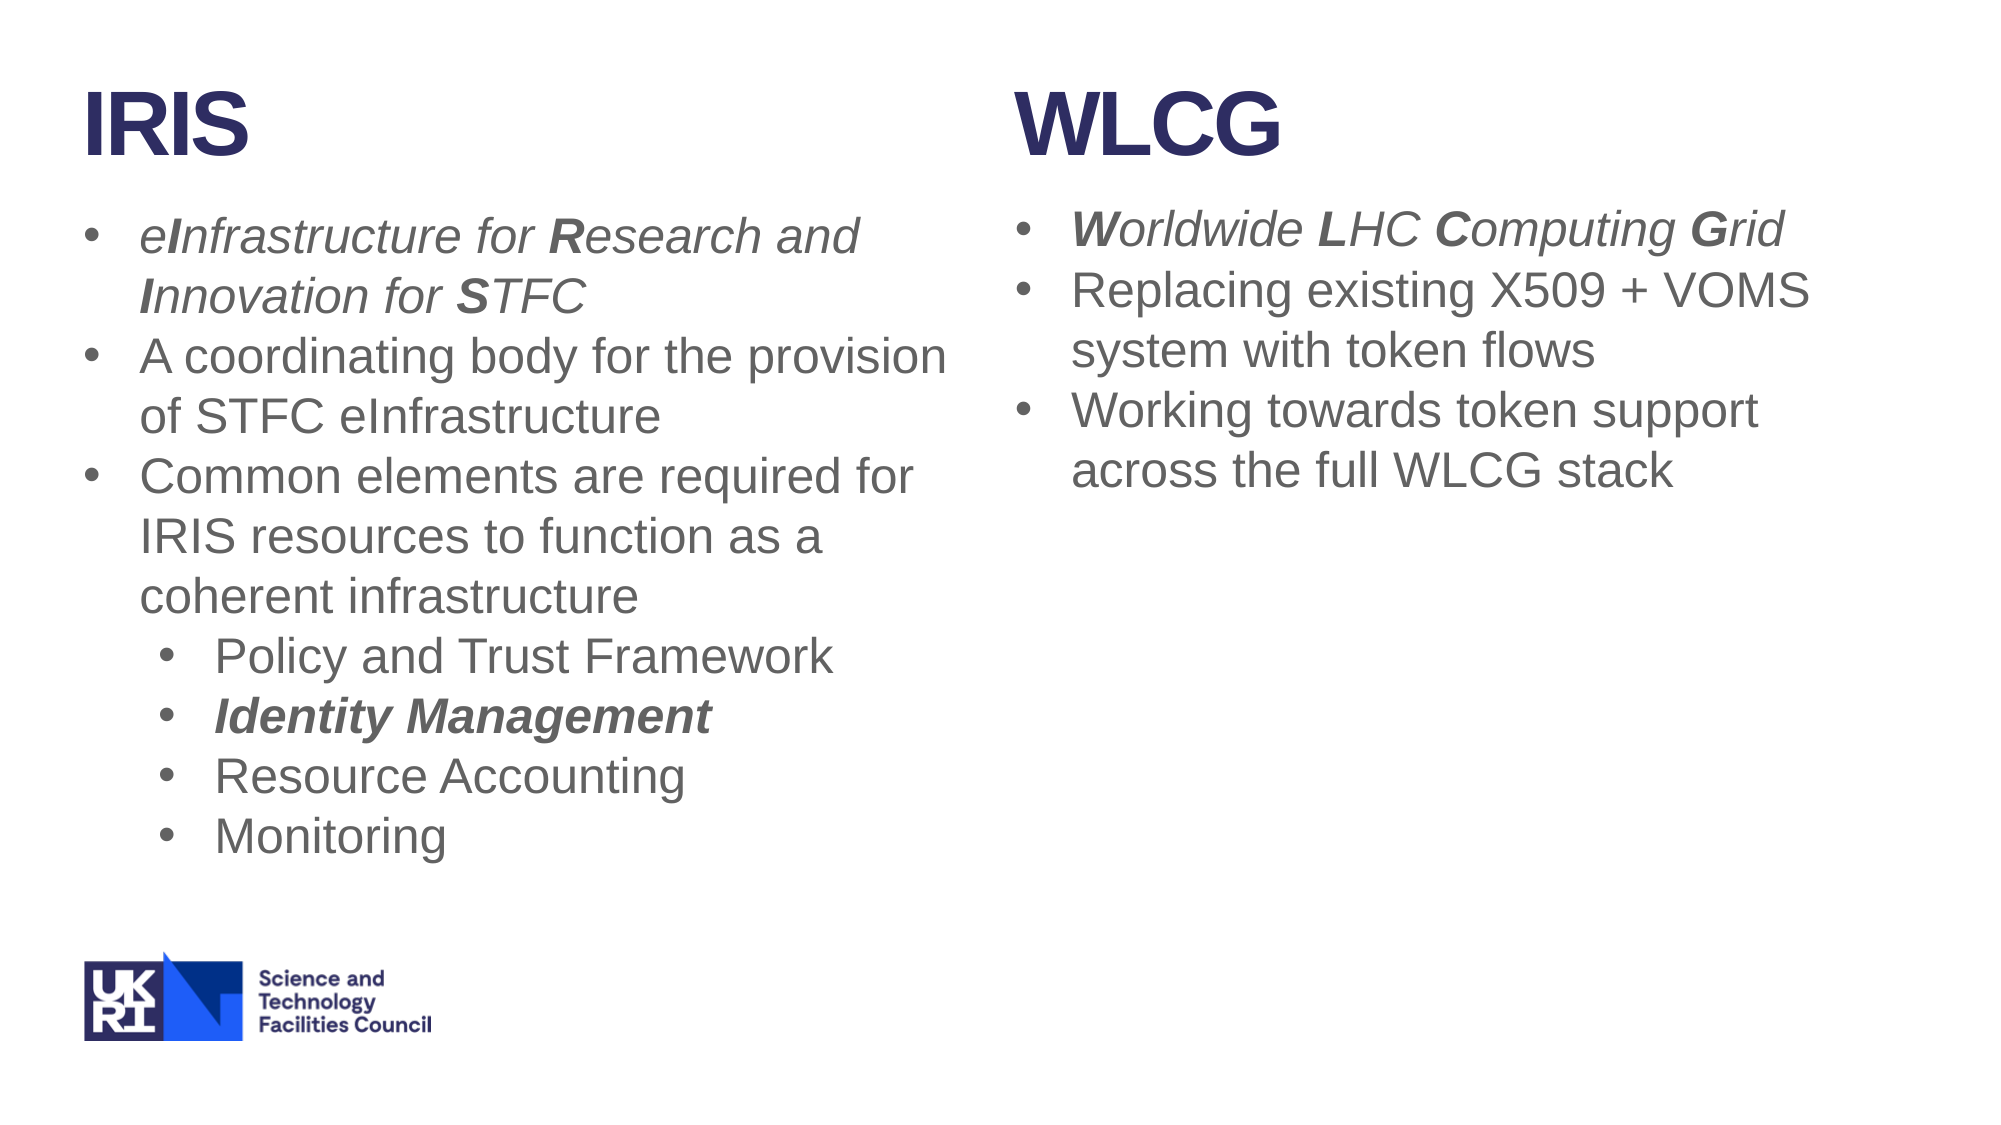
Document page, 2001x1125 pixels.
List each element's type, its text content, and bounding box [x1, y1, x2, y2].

text_box IRIS [68, 56, 662, 182]
text_box eInfrastructure for Research and Innovation for STFC A coordinating body for the provision of STFC eInfrastructure Common elements are required for IRIS resources to function as a coherent infrastructure Policy and Trust Framework Identity Management Resource Accounting Monitoring [68, 196, 1000, 872]
text_box Worldwide LHC Computing Grid Replacing existing X509 + VOMS system with token flows Working towards token support across the full WLCG stack [999, 196, 1932, 506]
text_box WLCG [999, 56, 1593, 182]
picture [84, 951, 431, 1041]
